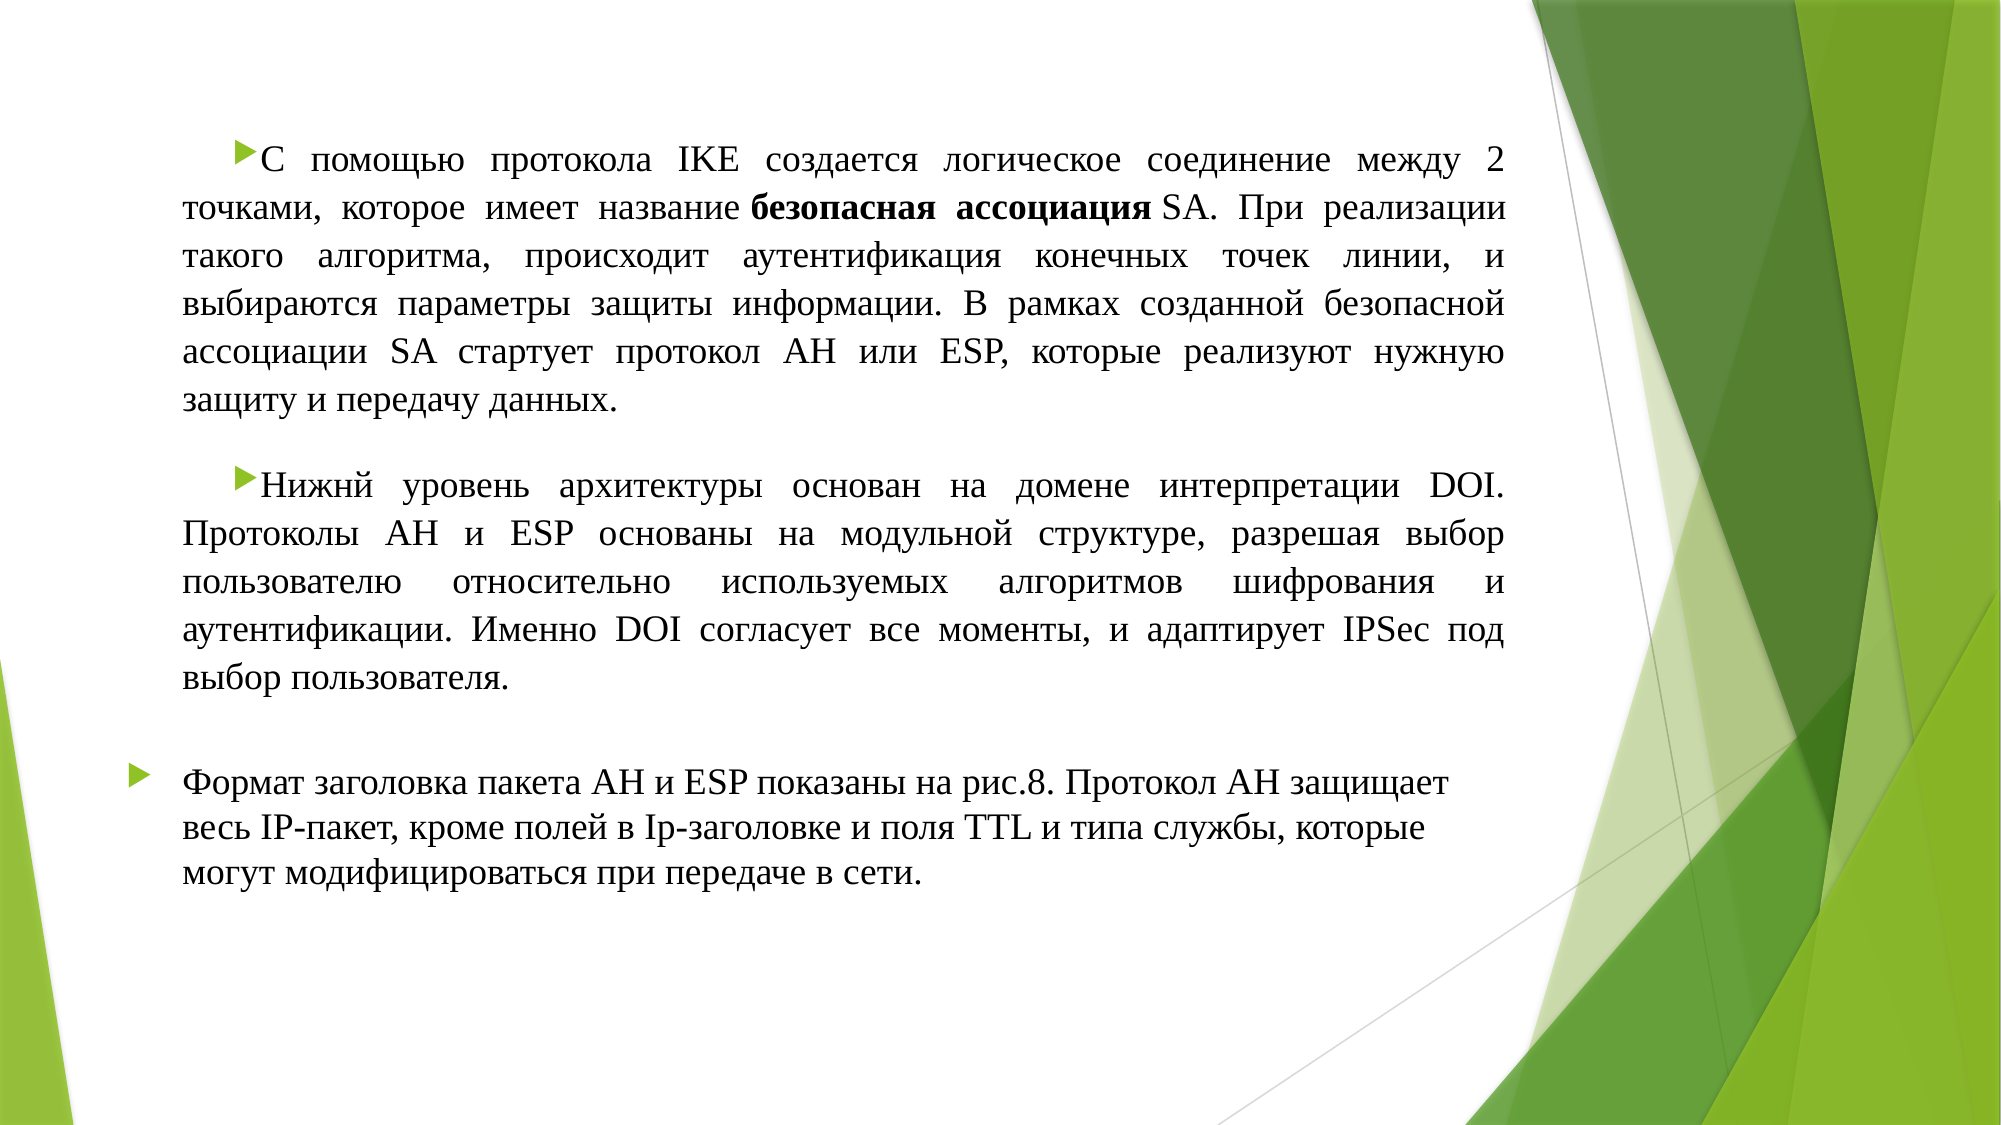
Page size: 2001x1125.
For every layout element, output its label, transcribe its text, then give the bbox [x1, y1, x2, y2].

list С помощью протокола IKE создается логическое соединение между 2 точками, которое имеет название безопасная ассоциация SA. При реализации такого алгоритма, происходит аутентификация конечных точек линии, и выбираются параметры защиты информации. В рамках созданной безопасной ассоциации SA стартует протокол AH или ESP, которые реализуют нужную защиту и передачу данных. Нижнй уровень архитектуры основан на домене интерпретации DOI. Протоколы AH и ESP основаны на модульной структуре, разрешая выбор пользователю относительно используемых алгоритмов шифрования и аутентификации. Именно DOI согласует все моменты, и адаптирует IPSec под выбор пользователя. Формат заголовка пакета AH и ESP показаны на рис.8. Протокол АН защищает весь IP-пакет, кроме полей в Ip-заголовке и поля TTL и типа службы, которые могут модифицироваться при передаче в сети. [111, 122, 1522, 991]
